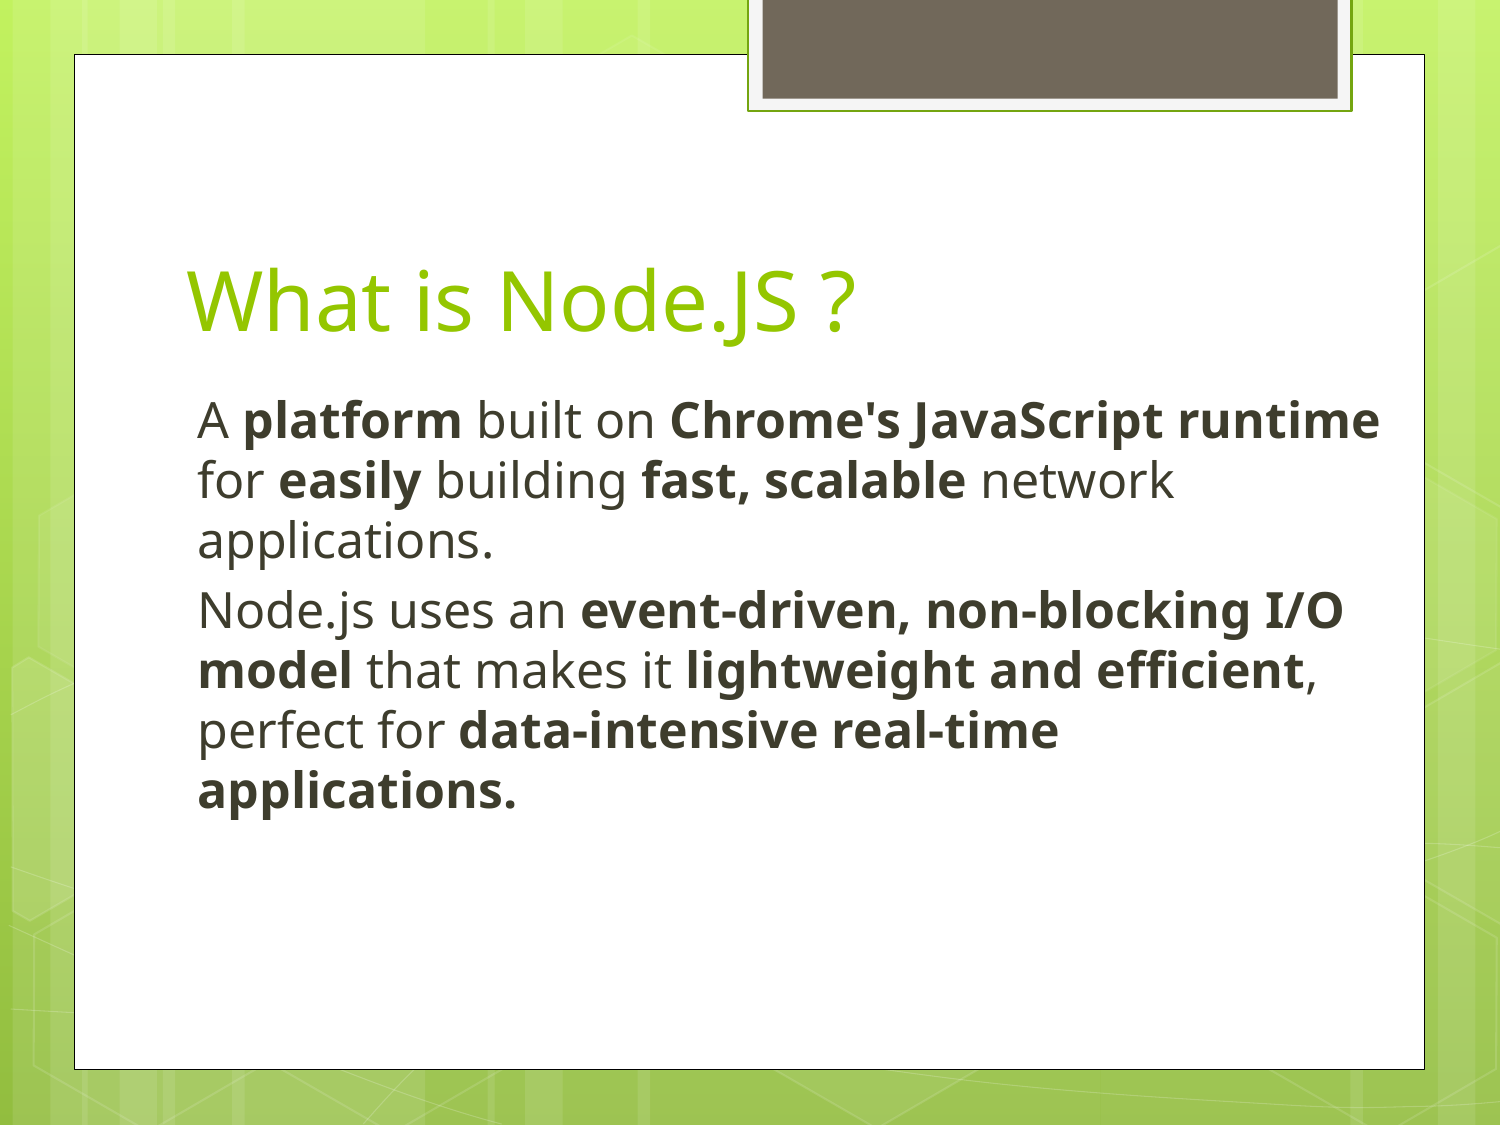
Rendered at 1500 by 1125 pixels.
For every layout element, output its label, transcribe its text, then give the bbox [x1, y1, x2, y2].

list A platform built on Chrome's JavaScript runtime for easily building fast, scalable network applications. Node.js uses an event-driven, non-blocking I/O model that makes it lightweight and efficient, perfect for data-intensive real-time applications. [171, 381, 1400, 957]
title What is Node.JS ? [171, 168, 1324, 357]
